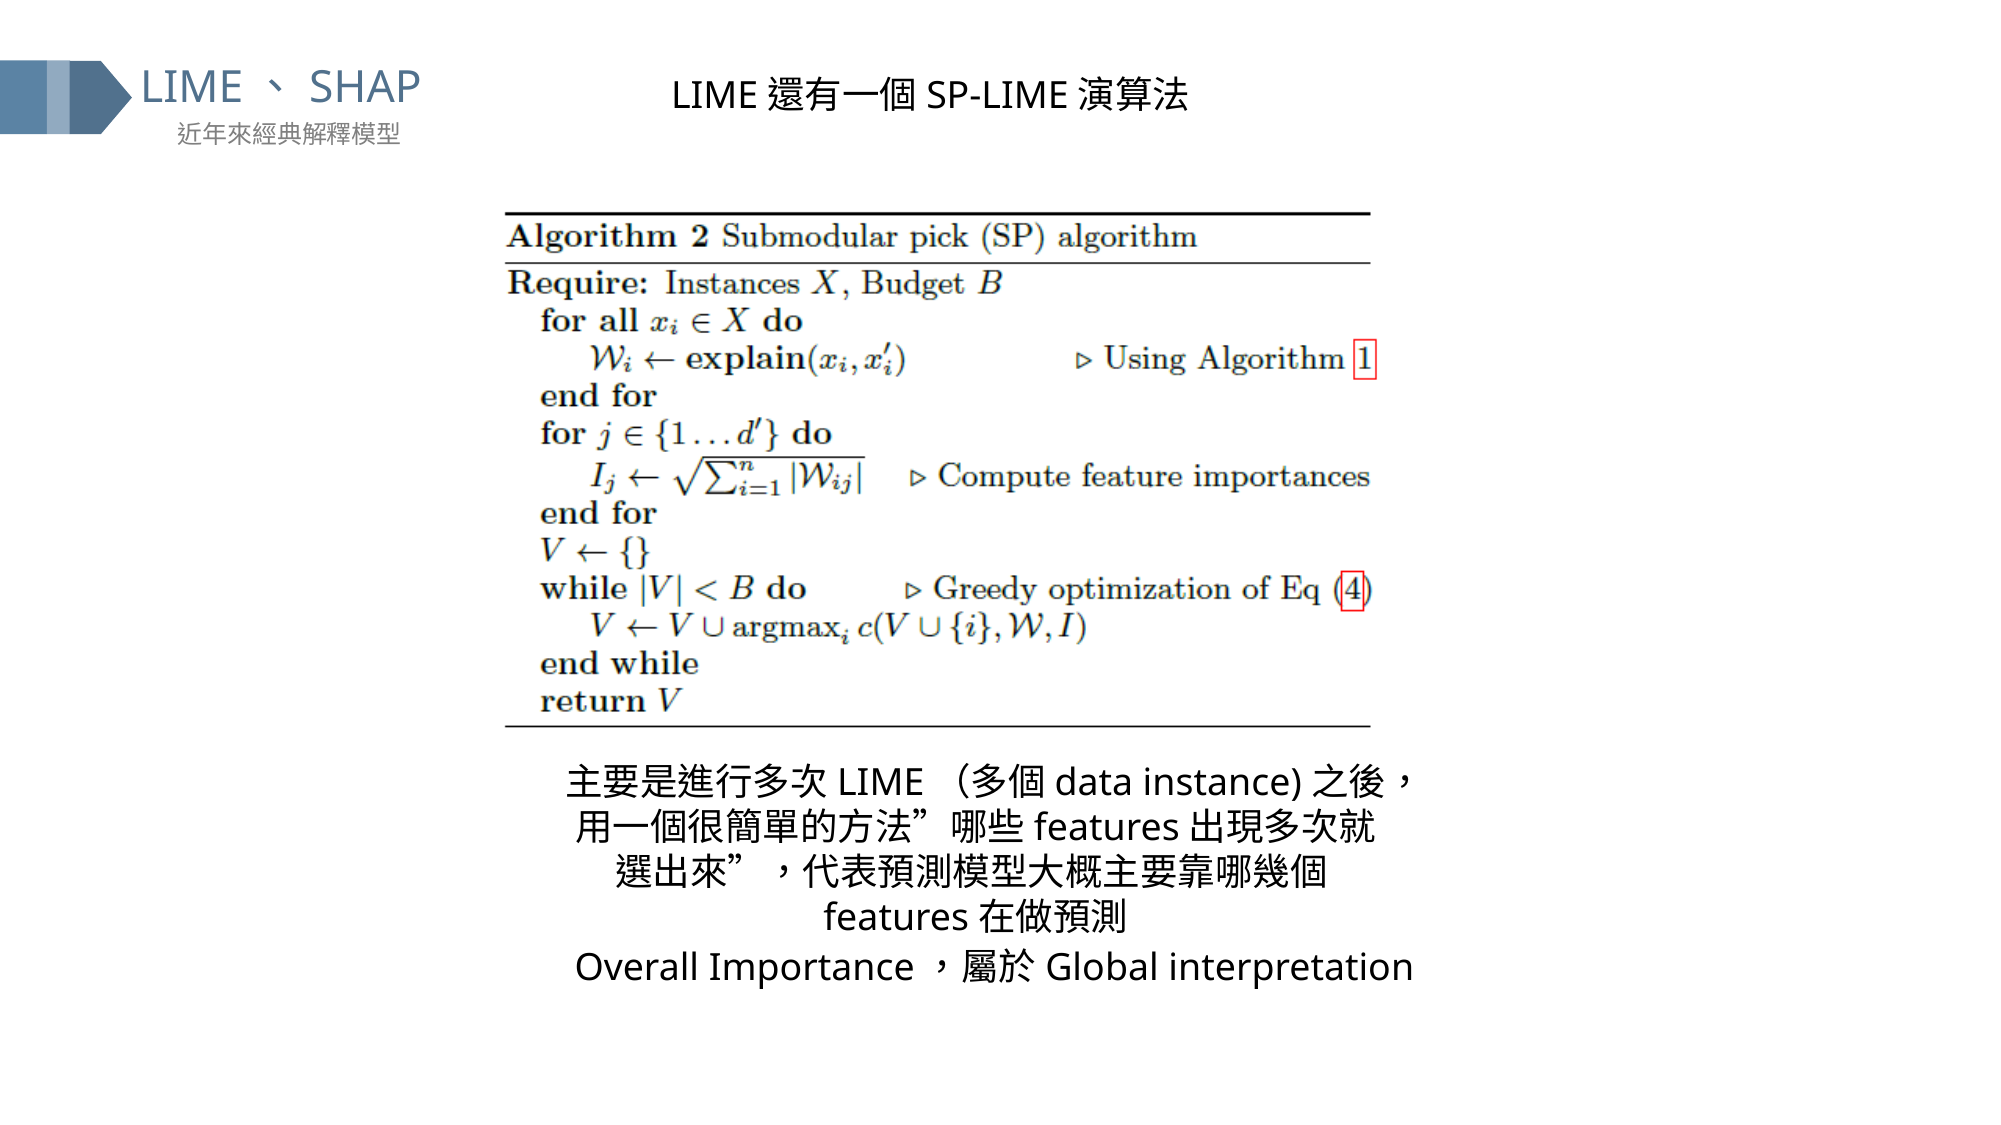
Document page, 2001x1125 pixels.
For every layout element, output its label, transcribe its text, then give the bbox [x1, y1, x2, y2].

text_box Overall Importance，屬於Global interpretation [559, 935, 1441, 995]
text_box 主要是進行多次LIME（多個data instance)之後，用一個很簡單的方法”哪些features出現多次就選出來”，代表預測模型大概主要靠哪幾個features在做預測 [544, 750, 1407, 946]
text_box LIME還有一個SP-LIME演算法 [656, 64, 1296, 124]
picture [485, 189, 1388, 751]
